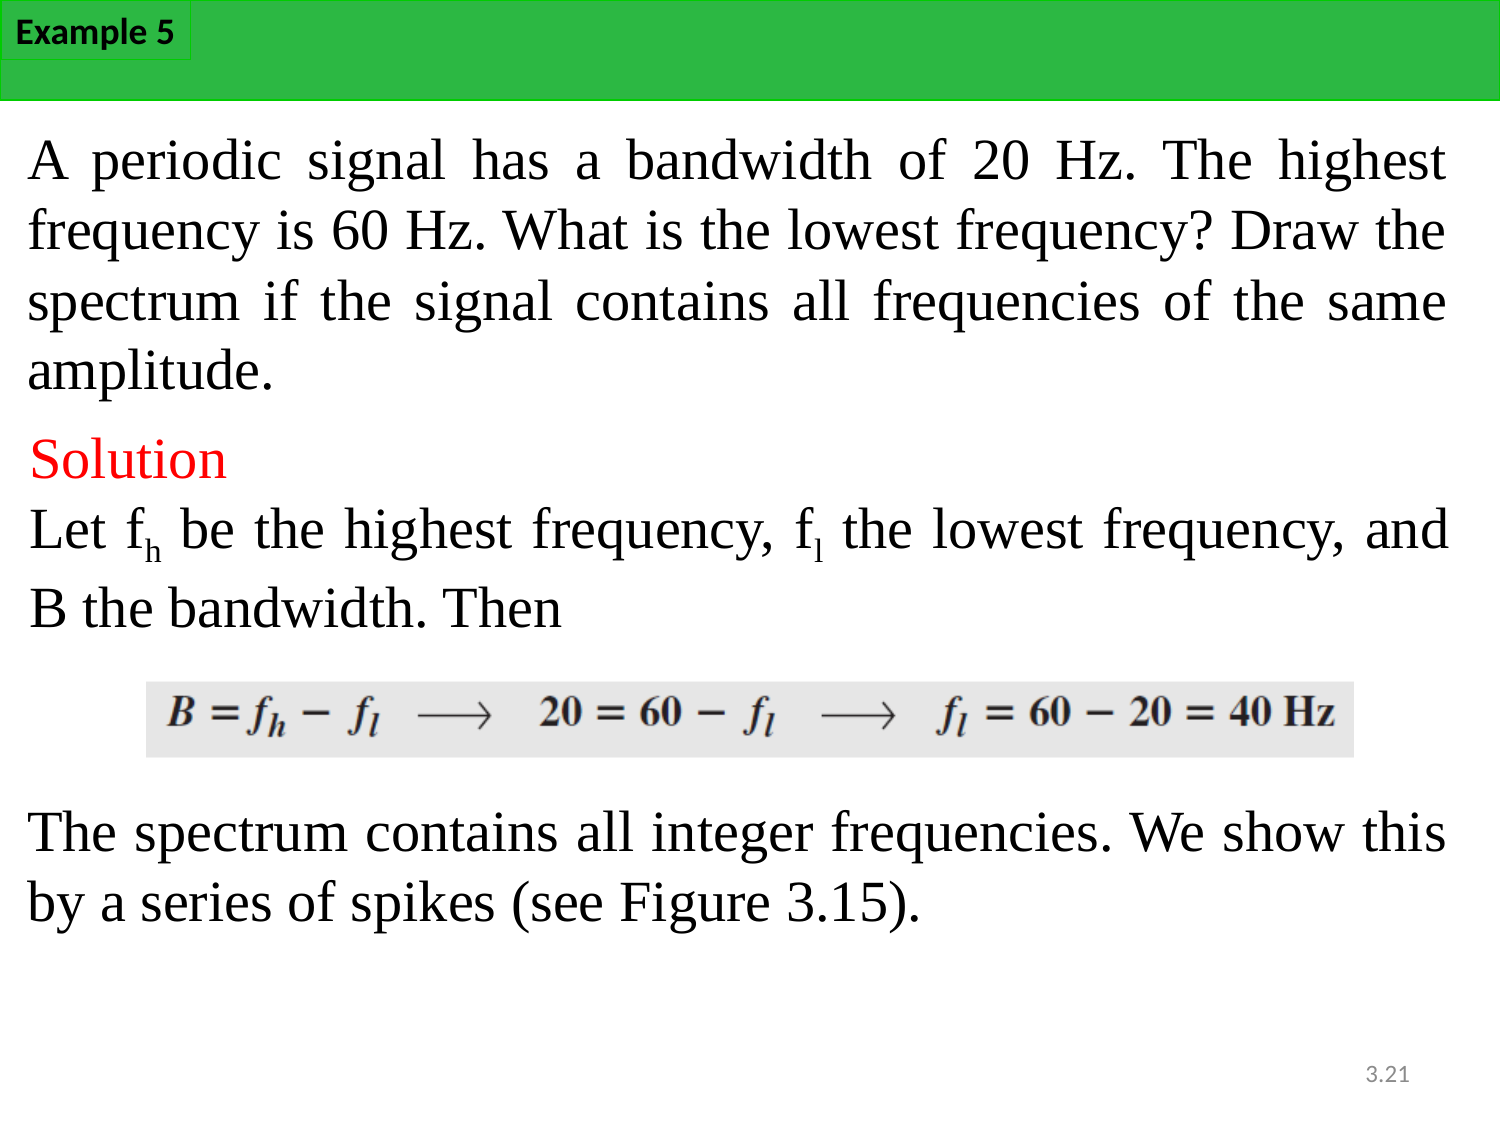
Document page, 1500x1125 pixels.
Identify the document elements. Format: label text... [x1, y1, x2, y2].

text_box Solution Let fh be the highest frequency, fl the lowest frequency, and B the bandwidth. Then [14, 412, 1465, 647]
text_box The spectrum contains all integer frequencies. We show this by a series of spikes (see Figure 3.15). [12, 785, 1463, 941]
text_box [0, 0, 1500, 101]
picture [146, 674, 1354, 772]
text_box A periodic signal has a bandwidth of 20 Hz. The highest frequency is 60 Hz. What is the lowest frequency? Draw the spectrum if the signal contains all frequencies of the same amplitude. [12, 114, 1463, 409]
slide_number 3.21 [1074, 1042, 1425, 1103]
